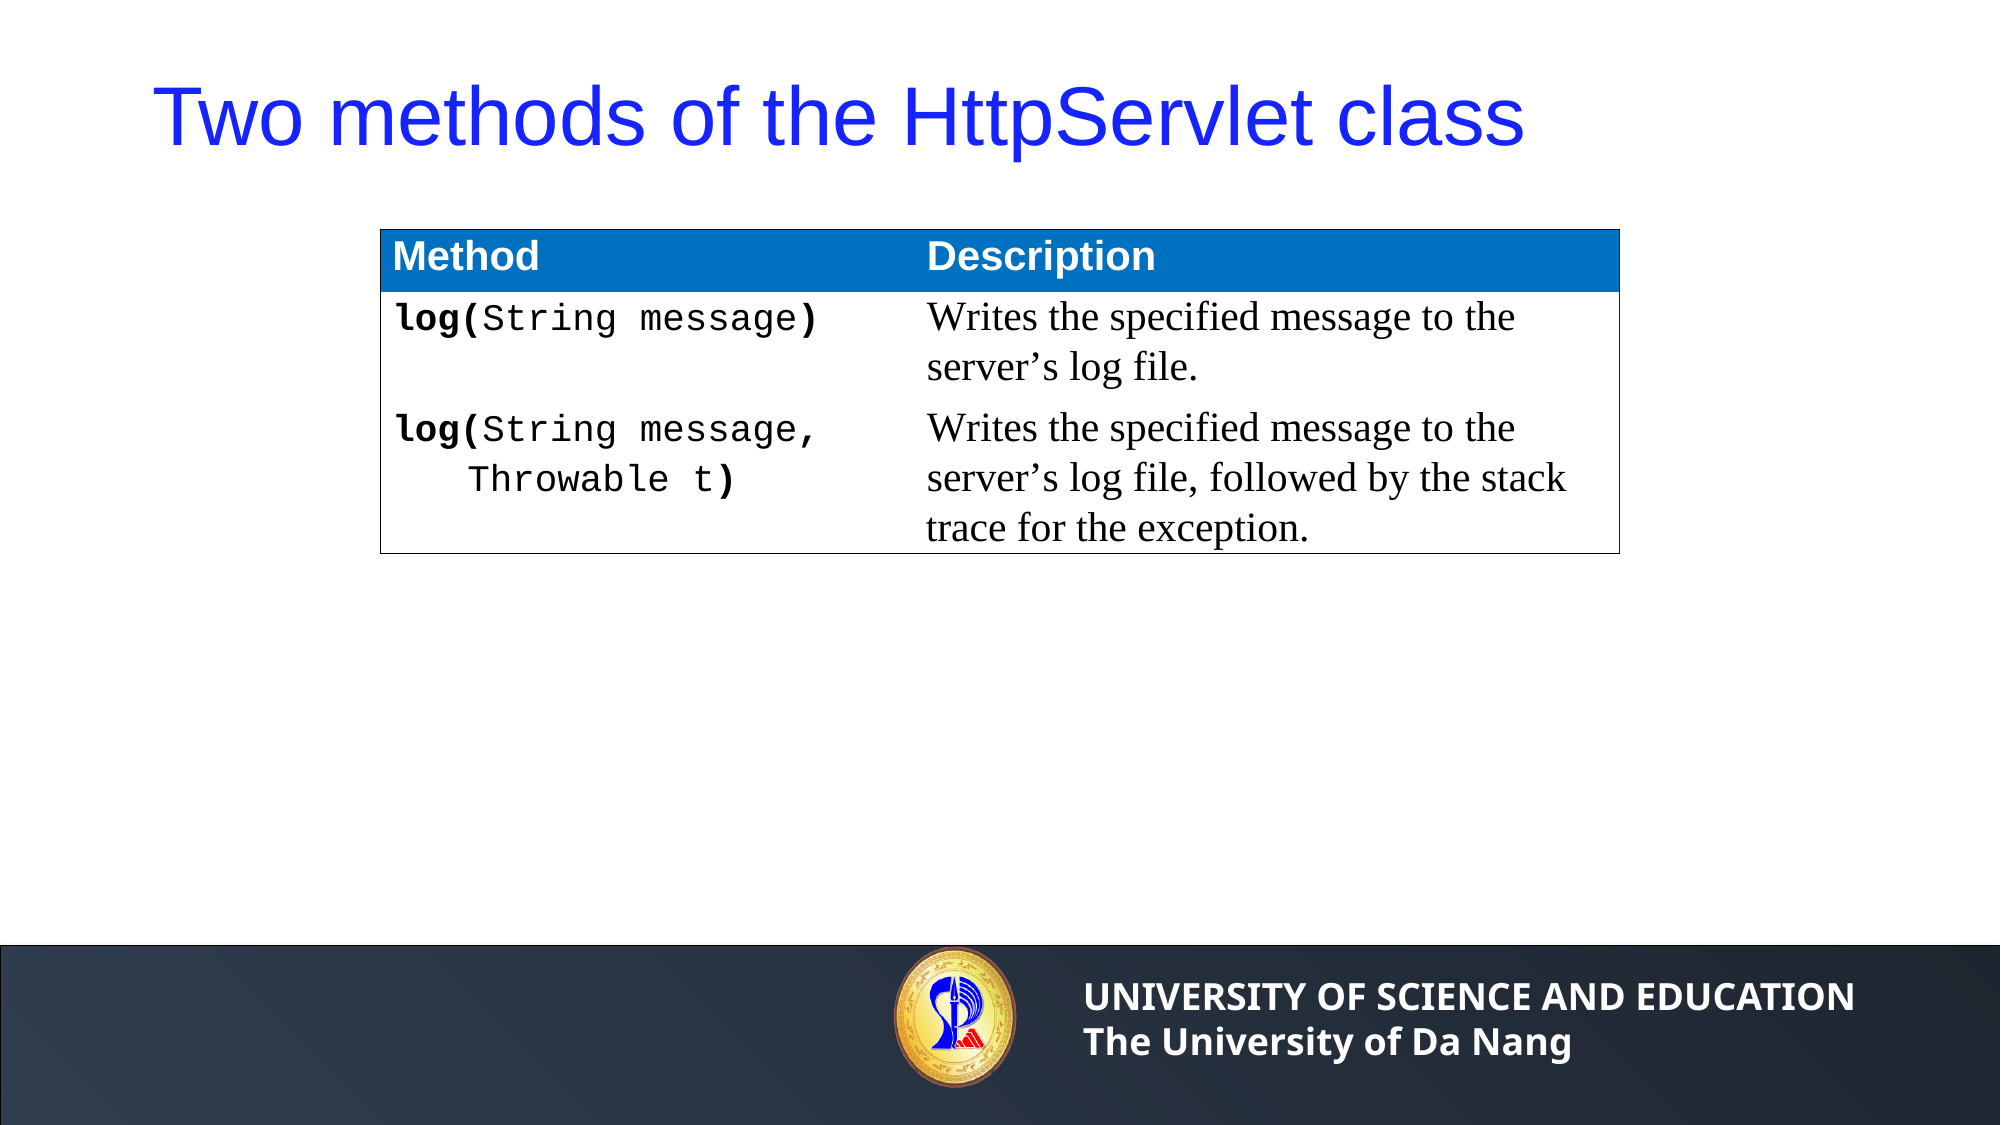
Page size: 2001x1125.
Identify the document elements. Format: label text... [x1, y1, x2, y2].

text_box UNIVERSITY OF SCIENCE AND EDUCATION The University of Da Nang [1068, 965, 1963, 1070]
picture [890, 945, 1017, 1091]
title Two methods of the HttpServlet class [137, 59, 1863, 177]
text_box [0, 944, 2000, 1125]
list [379, 216, 1621, 610]
